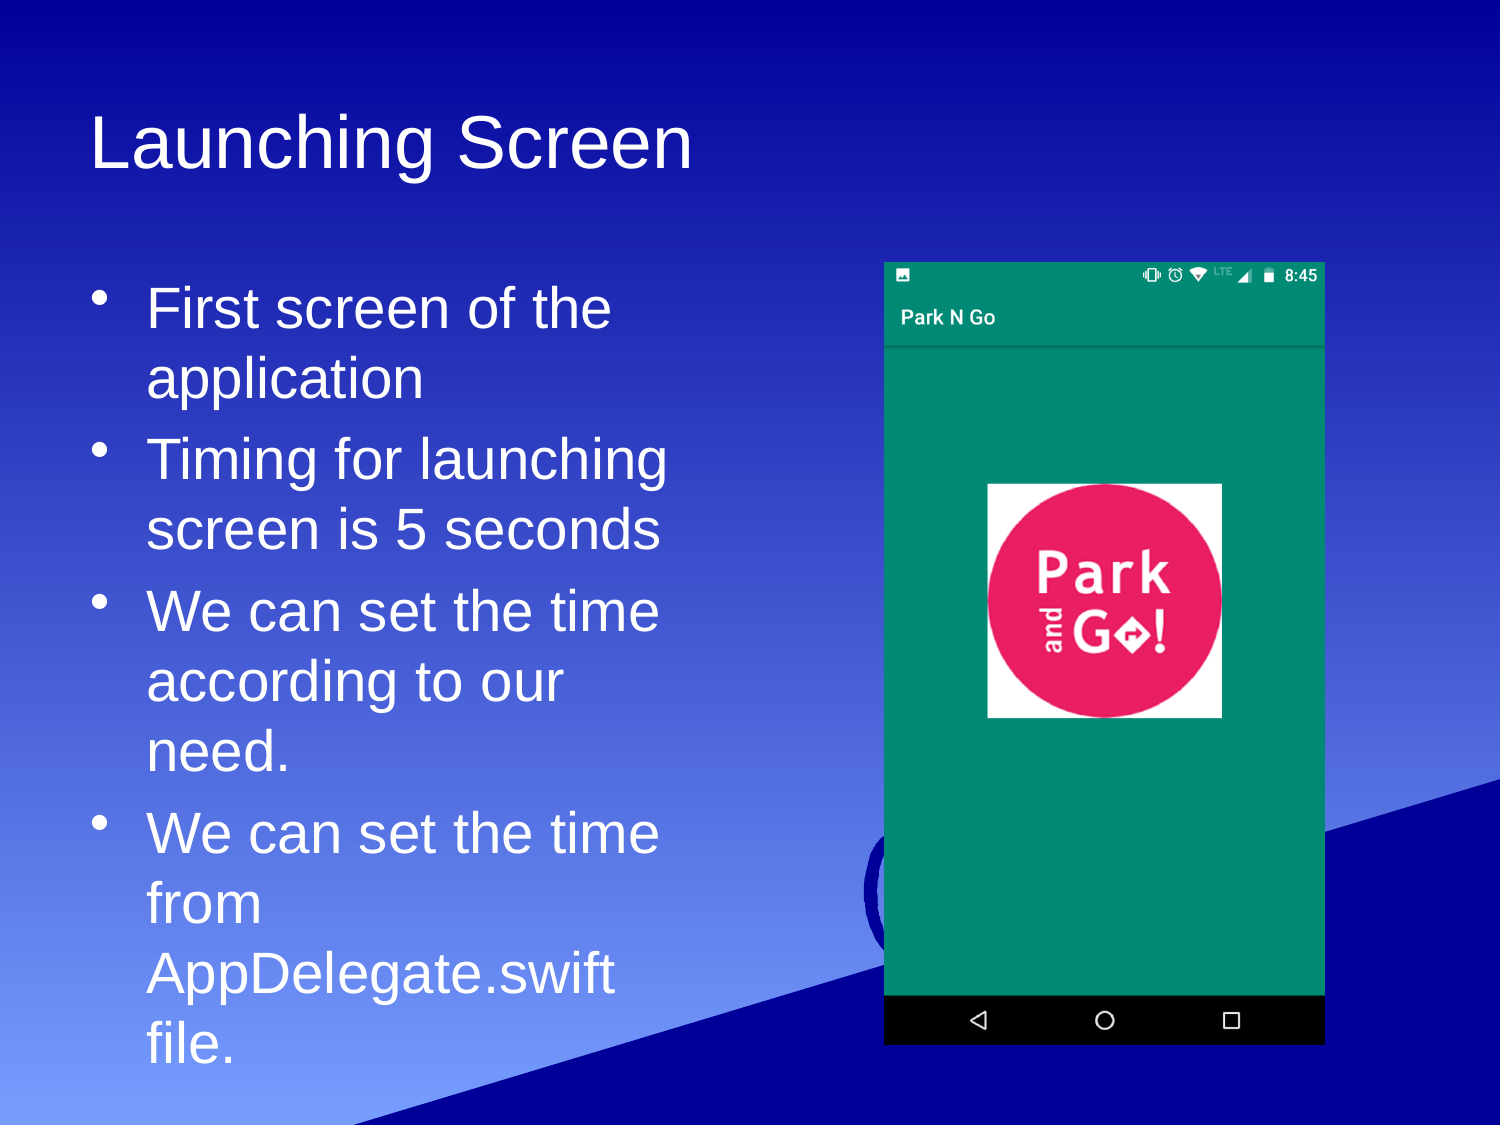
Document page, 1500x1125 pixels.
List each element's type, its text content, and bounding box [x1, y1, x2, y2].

list First screen of the application Timing for launching screen is 5 seconds We can set the time according to our need. We can set the time from AppDelegate.swift file. [74, 262, 738, 1006]
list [884, 262, 1325, 1045]
title Launching Screen [74, 44, 1426, 233]
